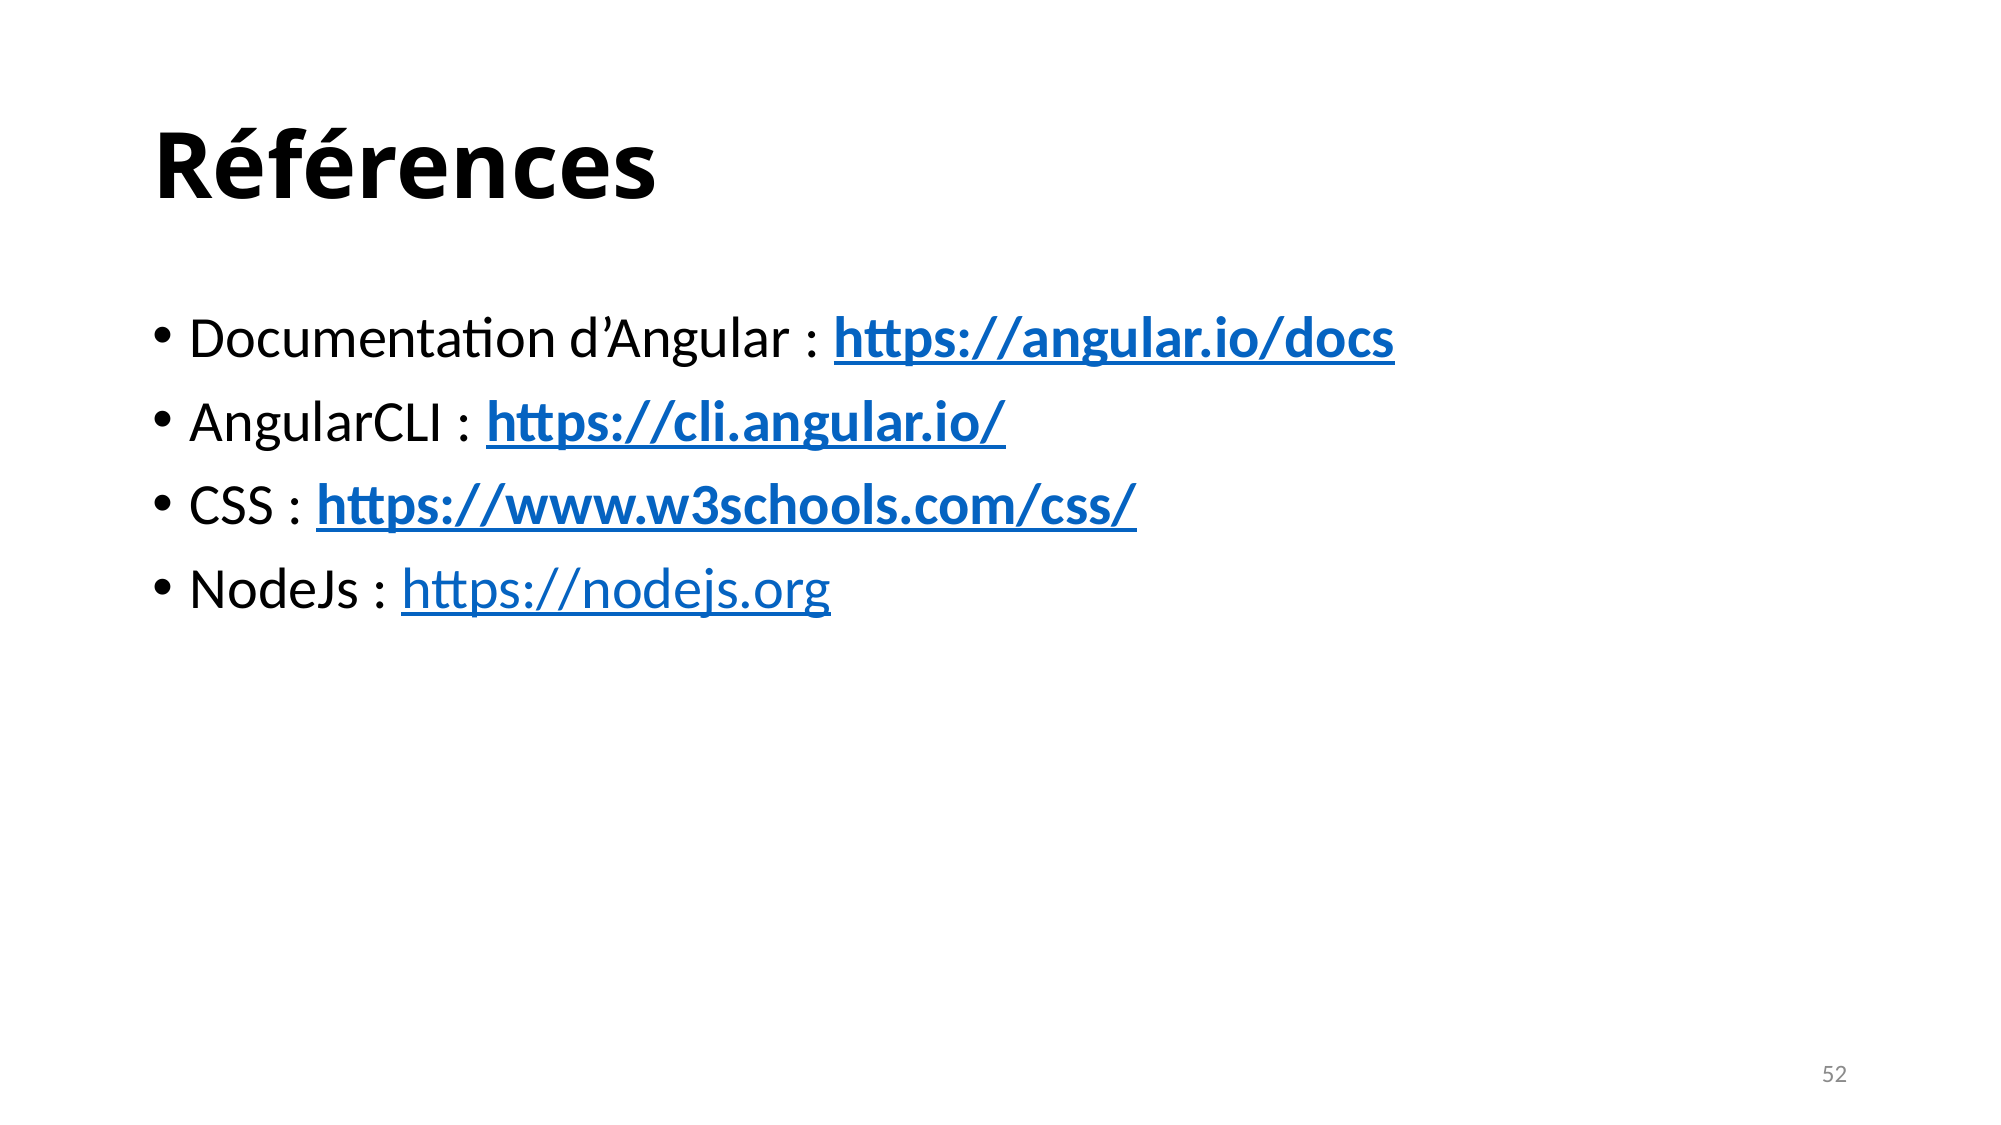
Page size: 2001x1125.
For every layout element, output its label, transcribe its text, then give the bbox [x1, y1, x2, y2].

title Références [137, 59, 1863, 278]
slide_number 52 [1412, 1042, 1863, 1103]
list Documentation d’Angular : https://angular.io/docs AngularCLI : https://cli.angular.io/ CSS : https://www.w3schools.com/css/ NodeJs : https://nodejs.org [137, 299, 1863, 1014]
